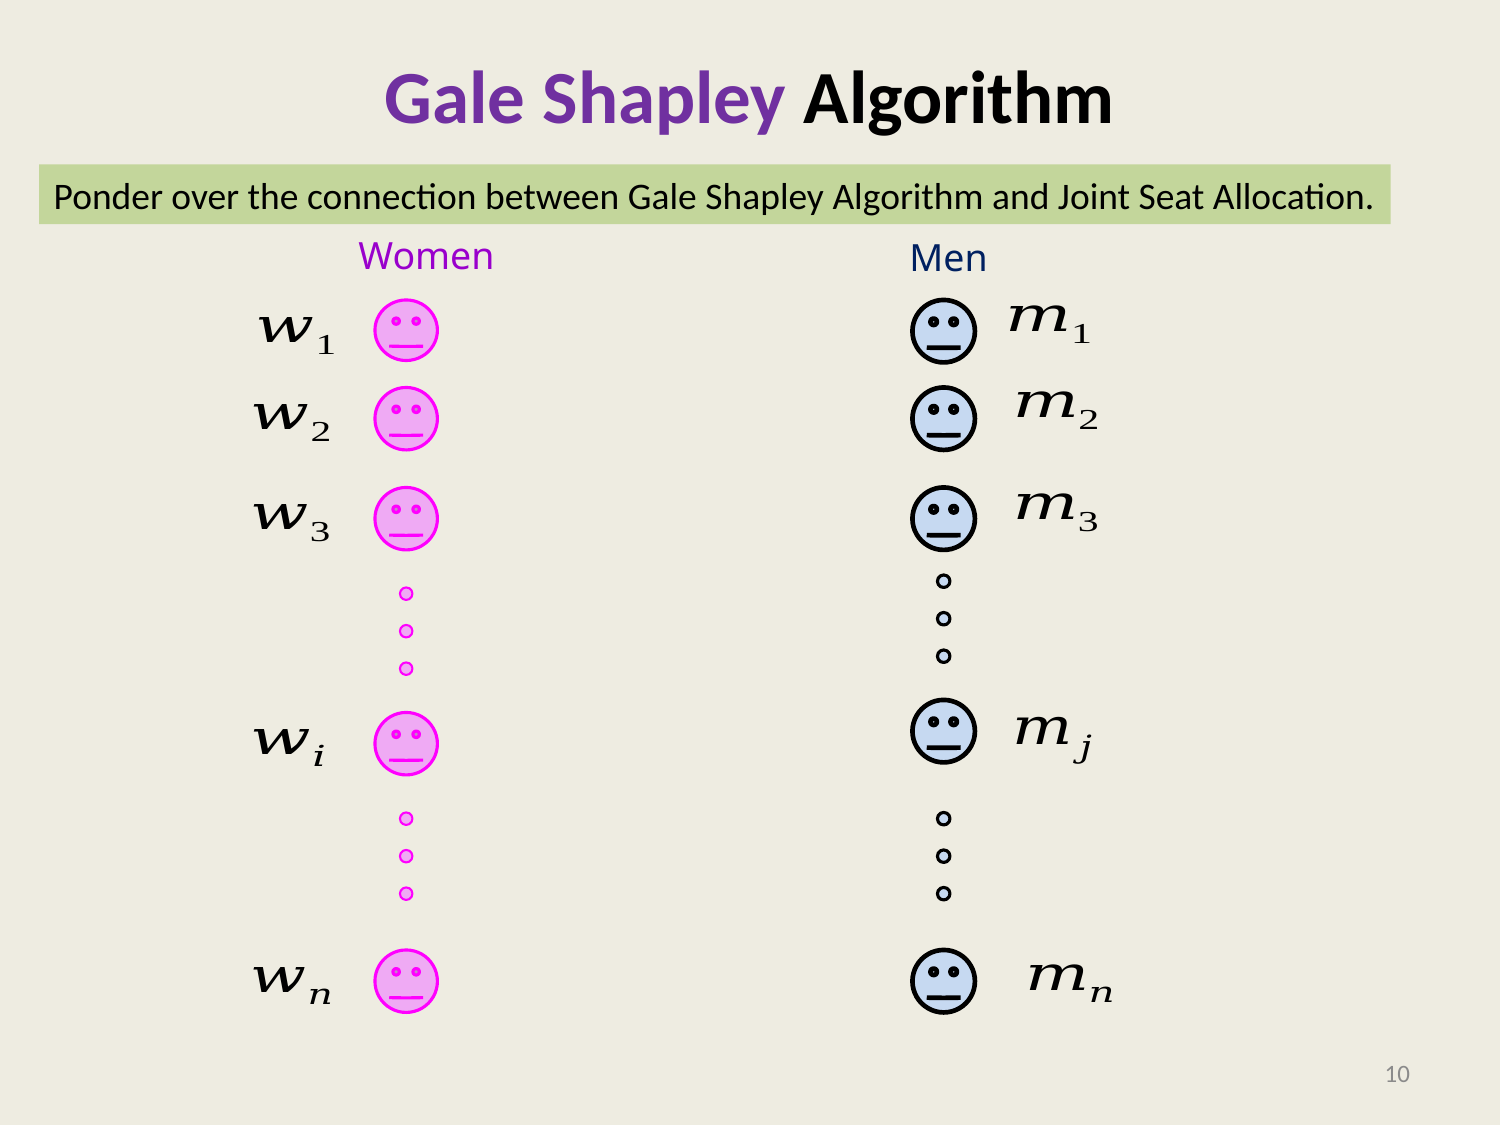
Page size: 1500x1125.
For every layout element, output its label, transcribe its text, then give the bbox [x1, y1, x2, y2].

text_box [374, 299, 438, 1013]
text_box Men [894, 226, 1003, 287]
text_box Women [343, 225, 510, 285]
title Gale Shapley Algorithm [75, 45, 1425, 233]
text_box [1004, 289, 1116, 1009]
slide_number 10 [1074, 1042, 1425, 1103]
text_box Ponder over the connection between Gale Shapley Algorithm and Joint Seat Allocation. [39, 164, 1391, 225]
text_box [912, 299, 976, 1013]
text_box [249, 299, 338, 1011]
